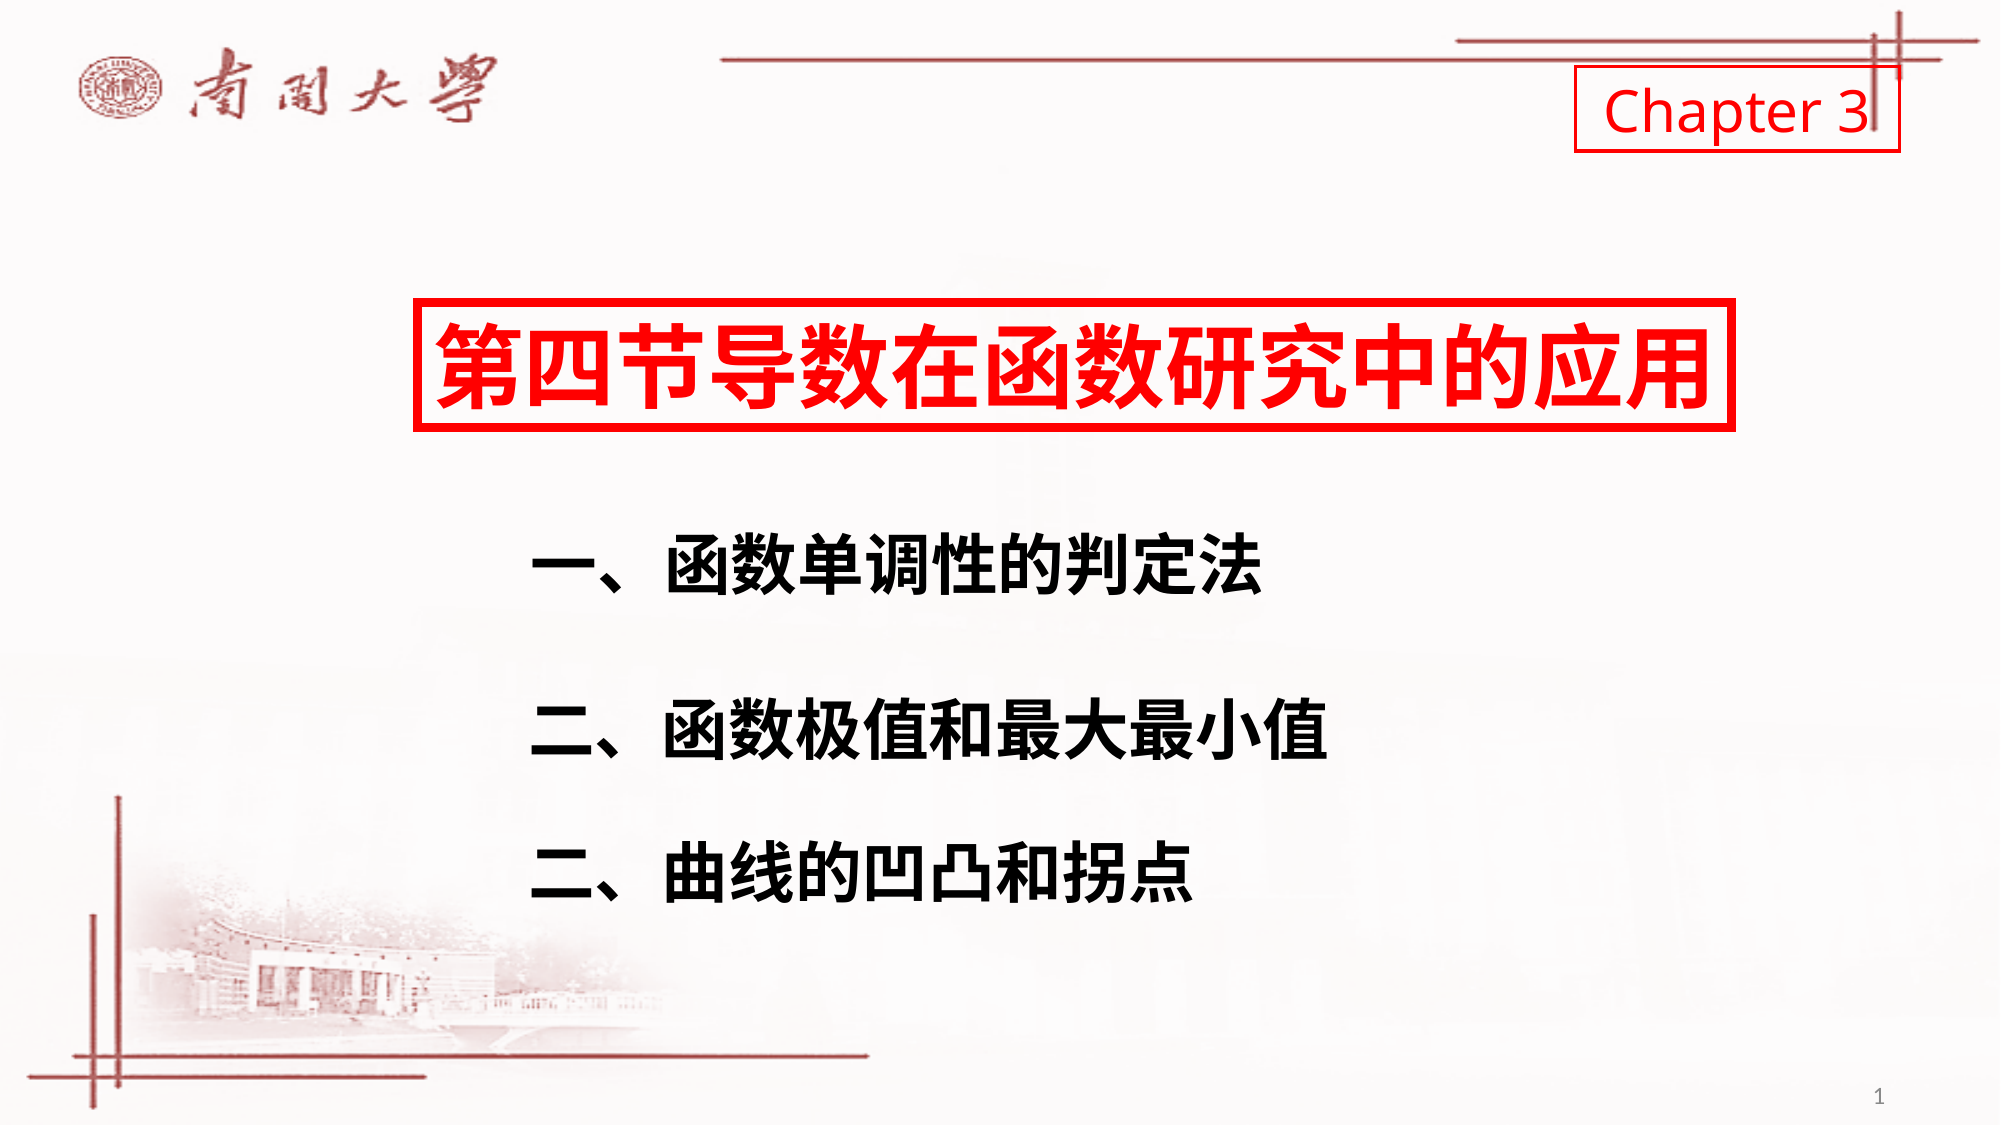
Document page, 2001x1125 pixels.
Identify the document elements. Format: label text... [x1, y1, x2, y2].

text_box 一、函数单调性的判定法 [515, 515, 1638, 610]
text_box 第四节导数在函数研究中的应用 [417, 302, 1732, 428]
slide_number 1 [1433, 1065, 1901, 1125]
text_box 二、函数极值和最大最小值 [513, 680, 1636, 776]
text_box Chapter 3 [1575, 66, 1900, 152]
text_box 二、曲线的凹凸和拐点 [513, 823, 1586, 918]
